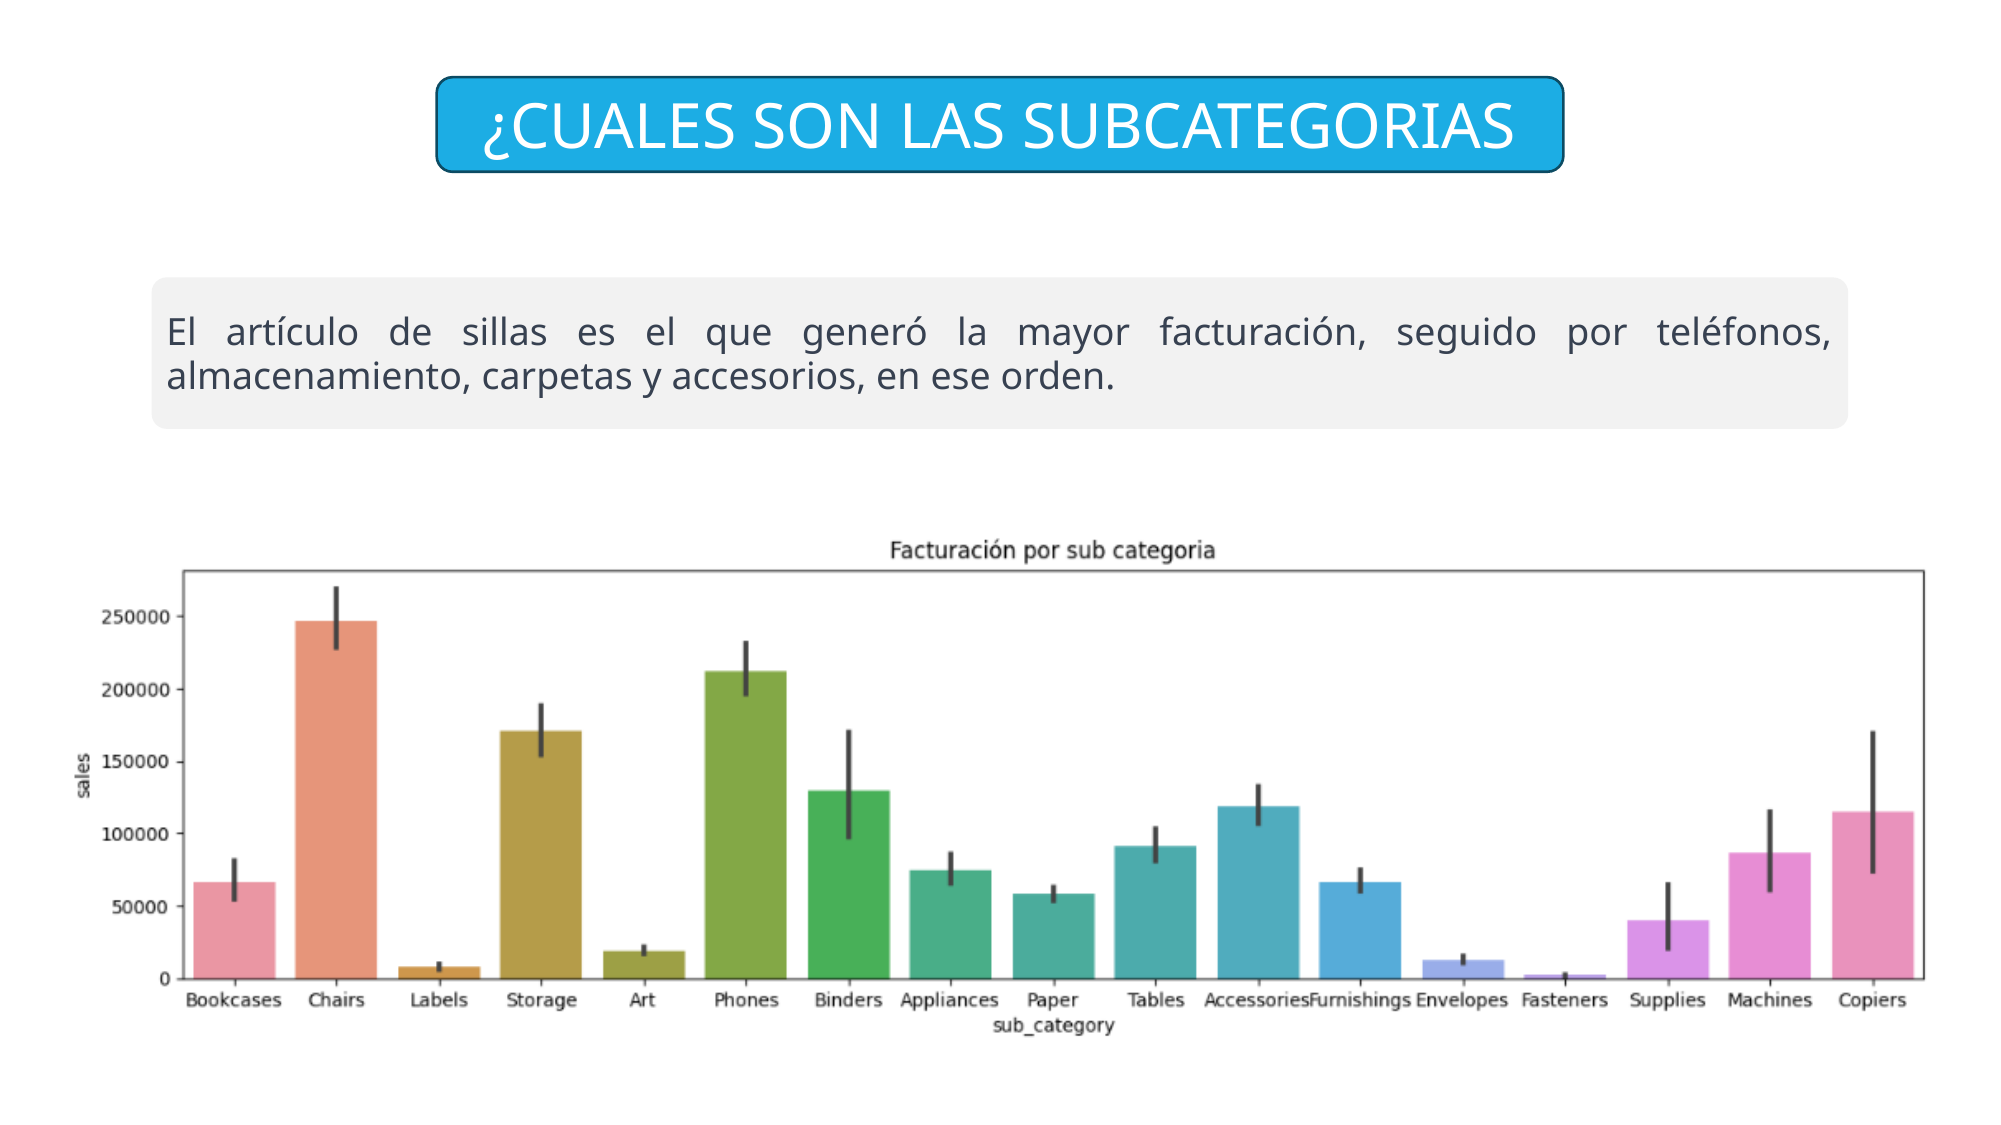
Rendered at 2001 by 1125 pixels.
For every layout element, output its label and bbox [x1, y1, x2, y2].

picture [60, 532, 1940, 1047]
text_box [436, 76, 1564, 172]
text_box [151, 277, 1849, 430]
